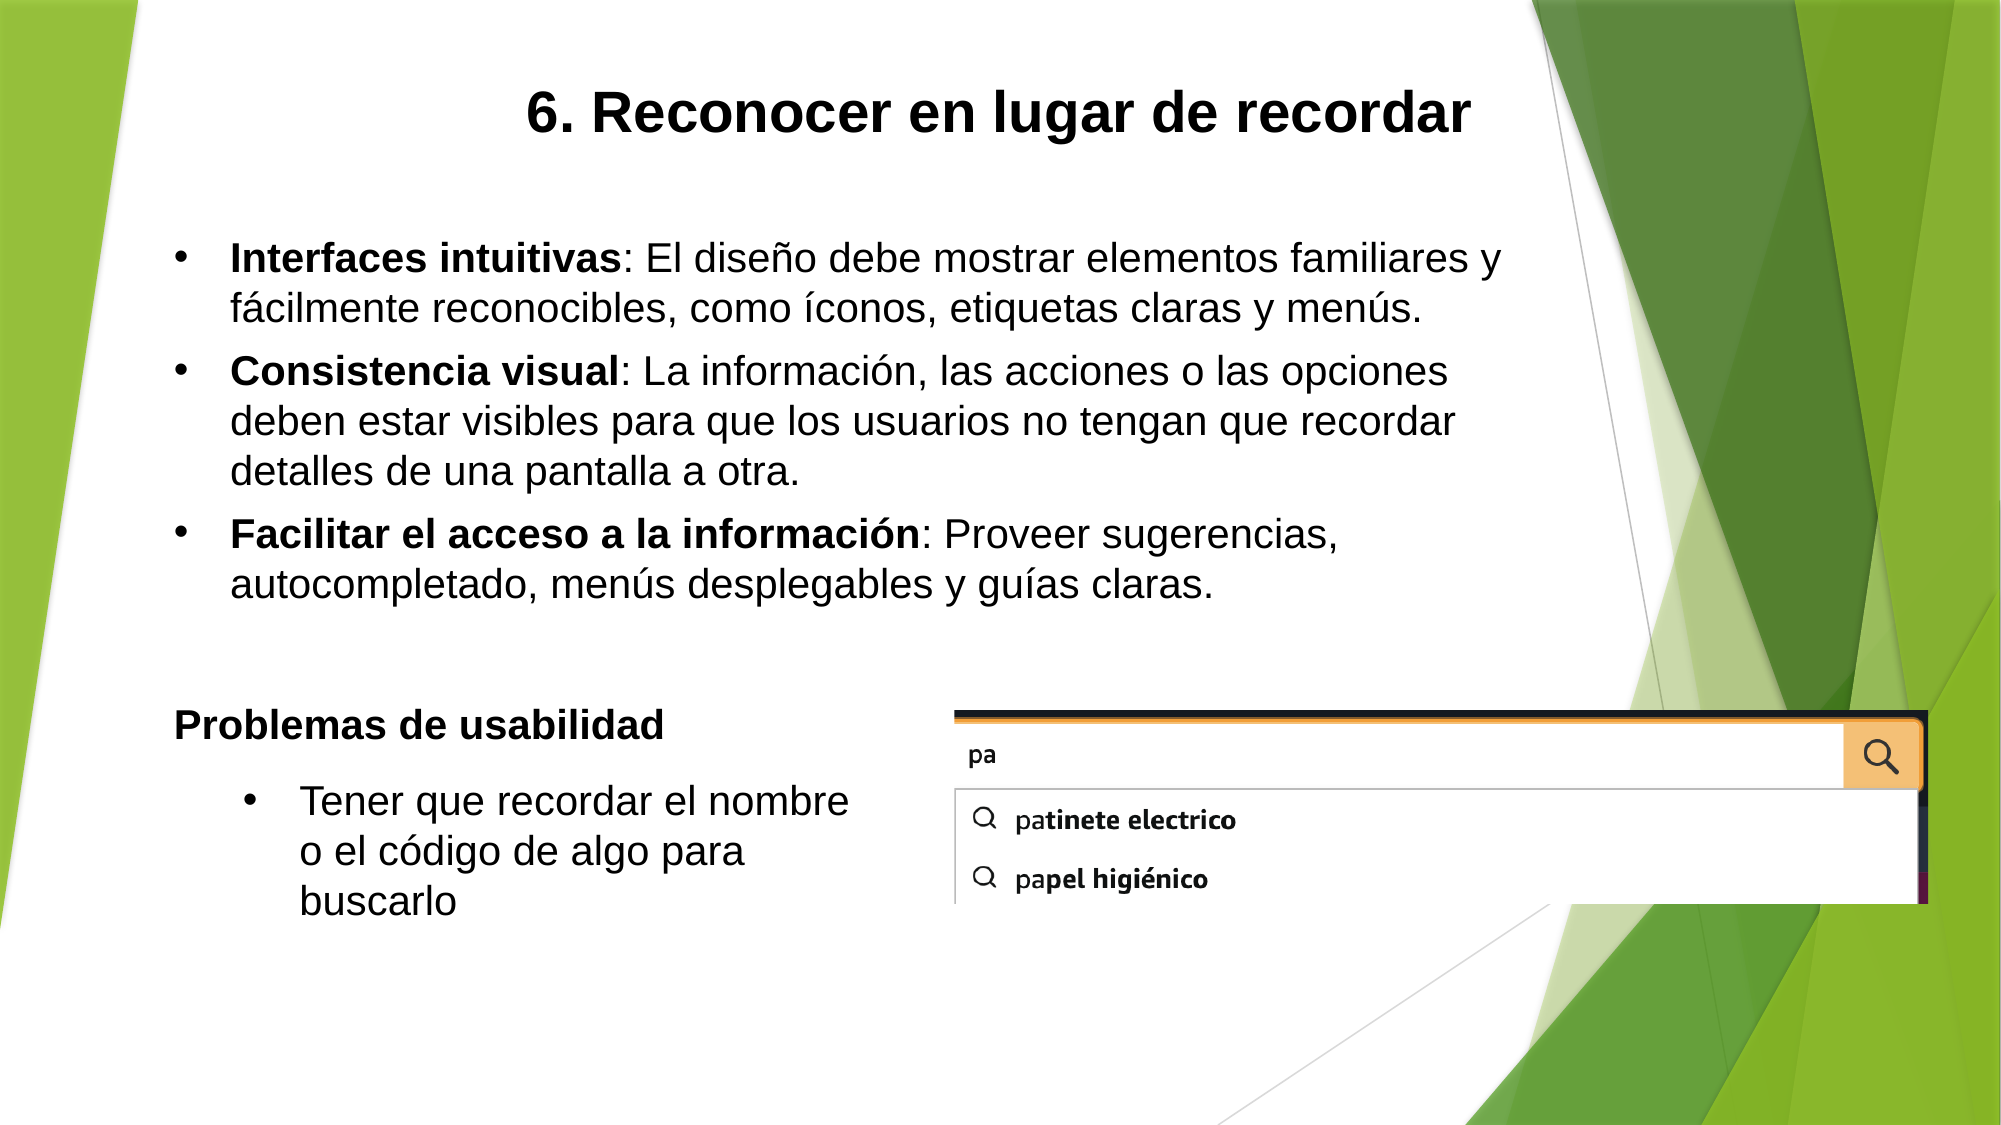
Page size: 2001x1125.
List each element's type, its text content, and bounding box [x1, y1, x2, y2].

text_box 6. Reconocer en lugar de recordar [461, 67, 1539, 212]
picture [953, 710, 1929, 905]
text_box Interfaces intuitivas: El diseño debe mostrar elementos familiares y fácilmente reconocibles, como íconos, etiquetas claras y menús. Consistencia visual: La información, las acciones o las opciones deben estar visibles para que los usuarios no tengan que recordar detalles de una pantalla a otra. Facilitar el acceso a la información: Proveer sugerencias, autocompletado, menús desplegables y guías claras. [159, 223, 1570, 614]
text_box Tener que recordar el nombre o el código de algo para buscarlo [228, 766, 883, 932]
text_box Problemas de usabilidad [159, 690, 1161, 756]
